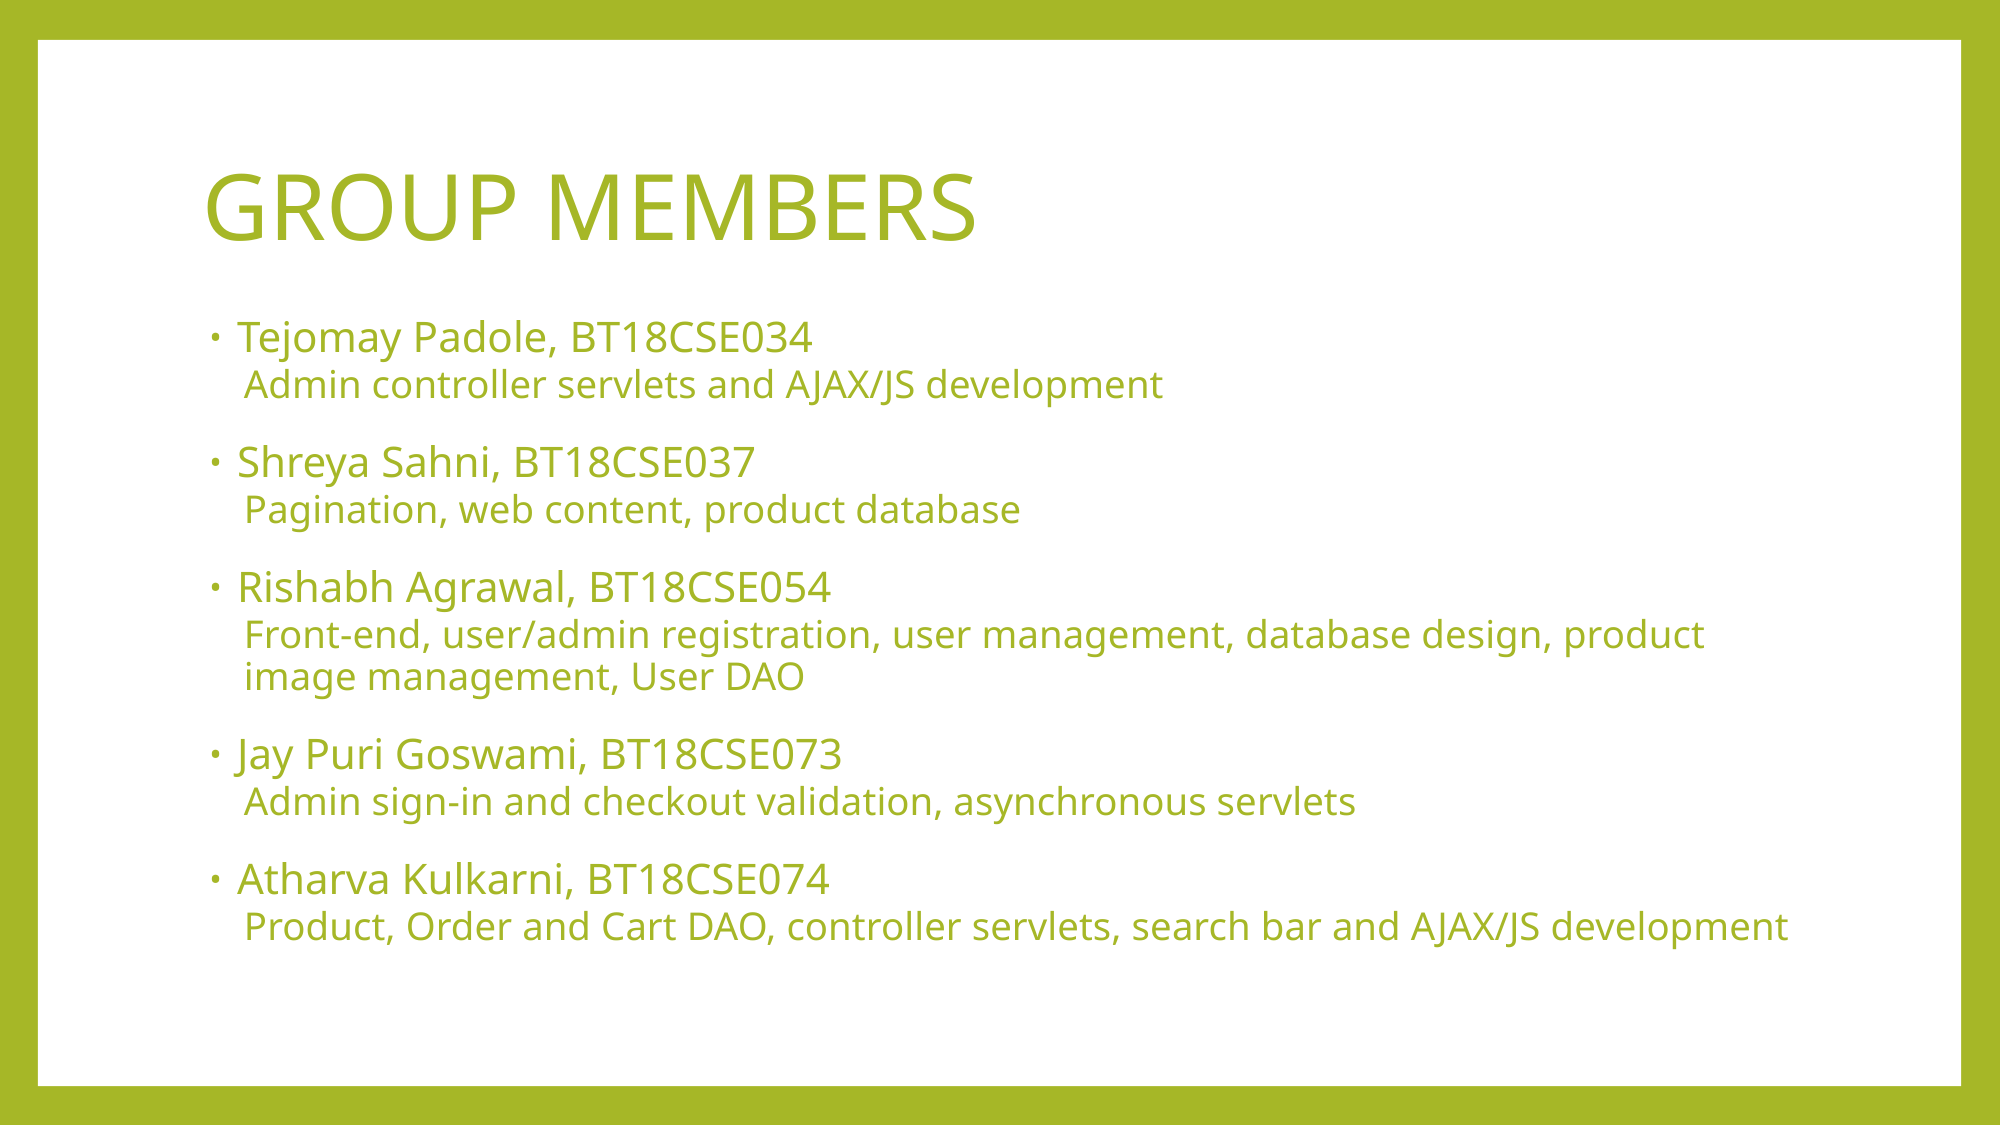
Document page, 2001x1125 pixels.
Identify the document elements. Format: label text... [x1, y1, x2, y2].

title GROUP MEMBERS [187, 99, 1808, 308]
list Tejomay Padole, BT18CSE034 Admin controller servlets and AJAX/JS development Shreya Sahni, BT18CSE037 Pagination, web content, product database Rishabh Agrawal, BT18CSE054 Front-end, user/admin registration, user management, database design, product image management, User DAO Jay Puri Goswami, BT18CSE073 Admin sign-in and checkout validation, asynchronous servlets Atharva Kulkarni, BT18CSE074 Product, Order and Cart DAO, controller servlets, search bar and AJAX/JS development [187, 308, 1808, 1000]
